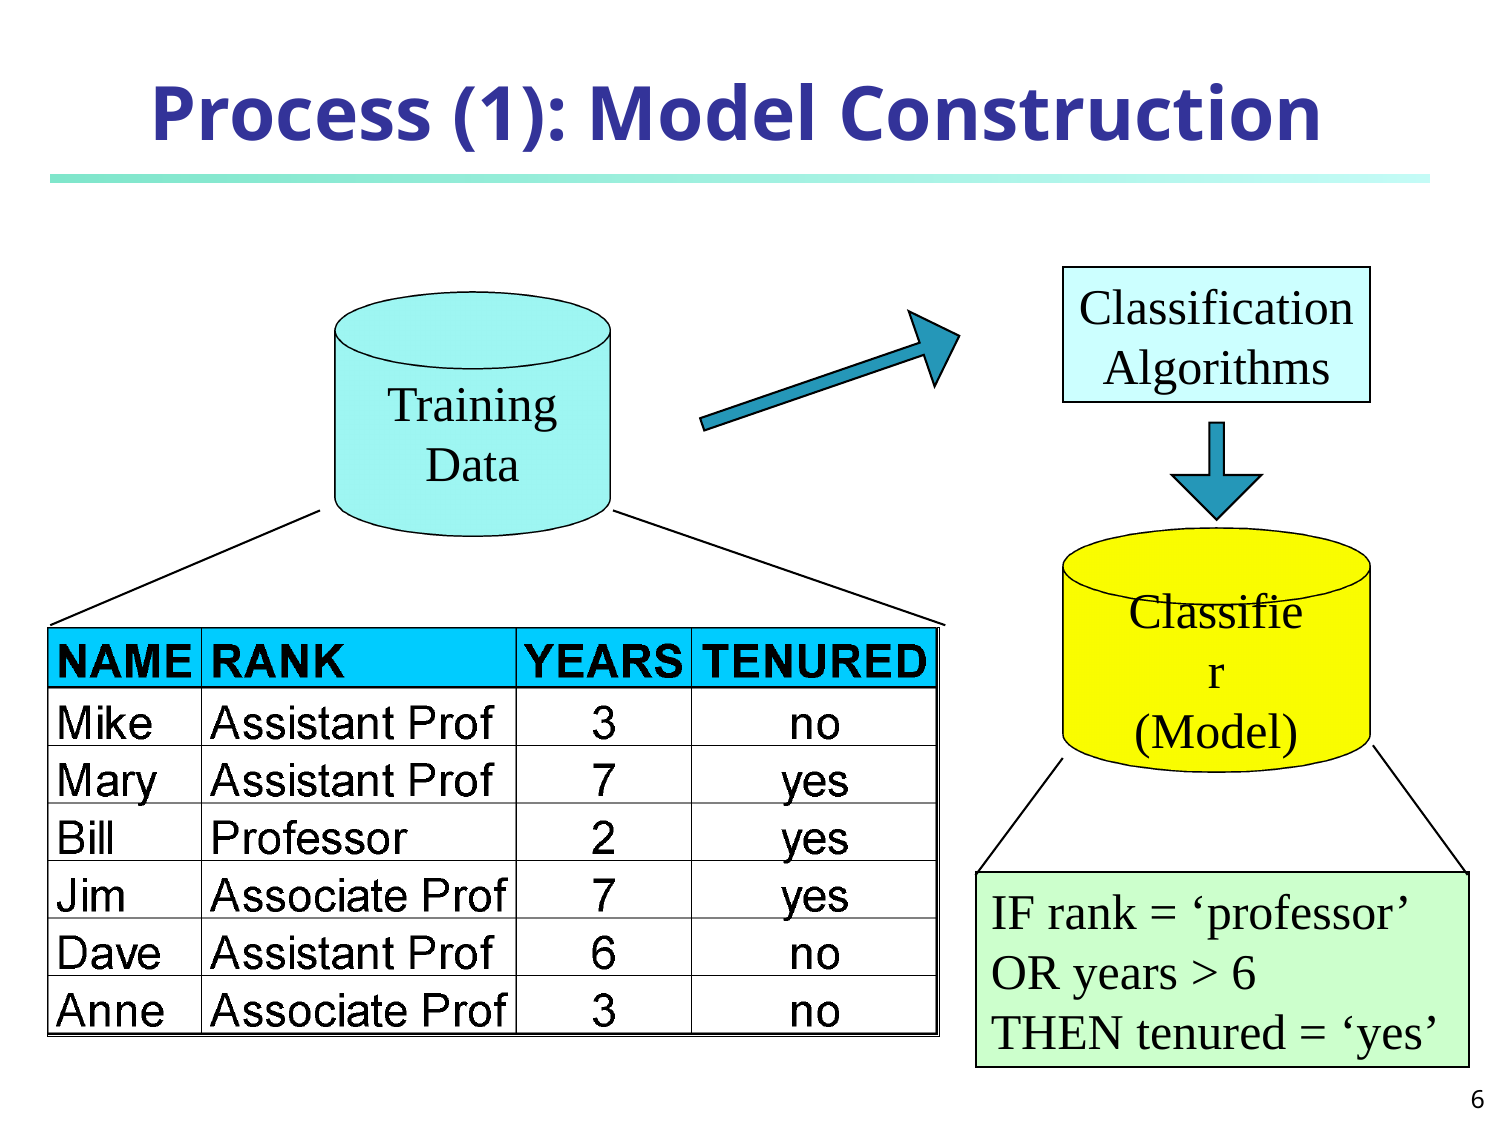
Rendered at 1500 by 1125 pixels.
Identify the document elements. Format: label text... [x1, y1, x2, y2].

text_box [975, 757, 1063, 876]
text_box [1062, 527, 1373, 775]
text_box Classification Algorithms [1063, 267, 1371, 403]
text_box ‹#› [1187, 1062, 1500, 1125]
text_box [1372, 745, 1468, 876]
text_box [612, 510, 946, 626]
title Process (1): Model Construction [75, 37, 1400, 163]
text_box [700, 311, 960, 431]
text_box IF rank = ‘professor’ OR years > 6 THEN tenured = ‘yes’ [975, 872, 1470, 1068]
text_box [47, 627, 940, 1038]
text_box [1171, 422, 1262, 520]
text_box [333, 290, 613, 539]
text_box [49, 510, 321, 626]
